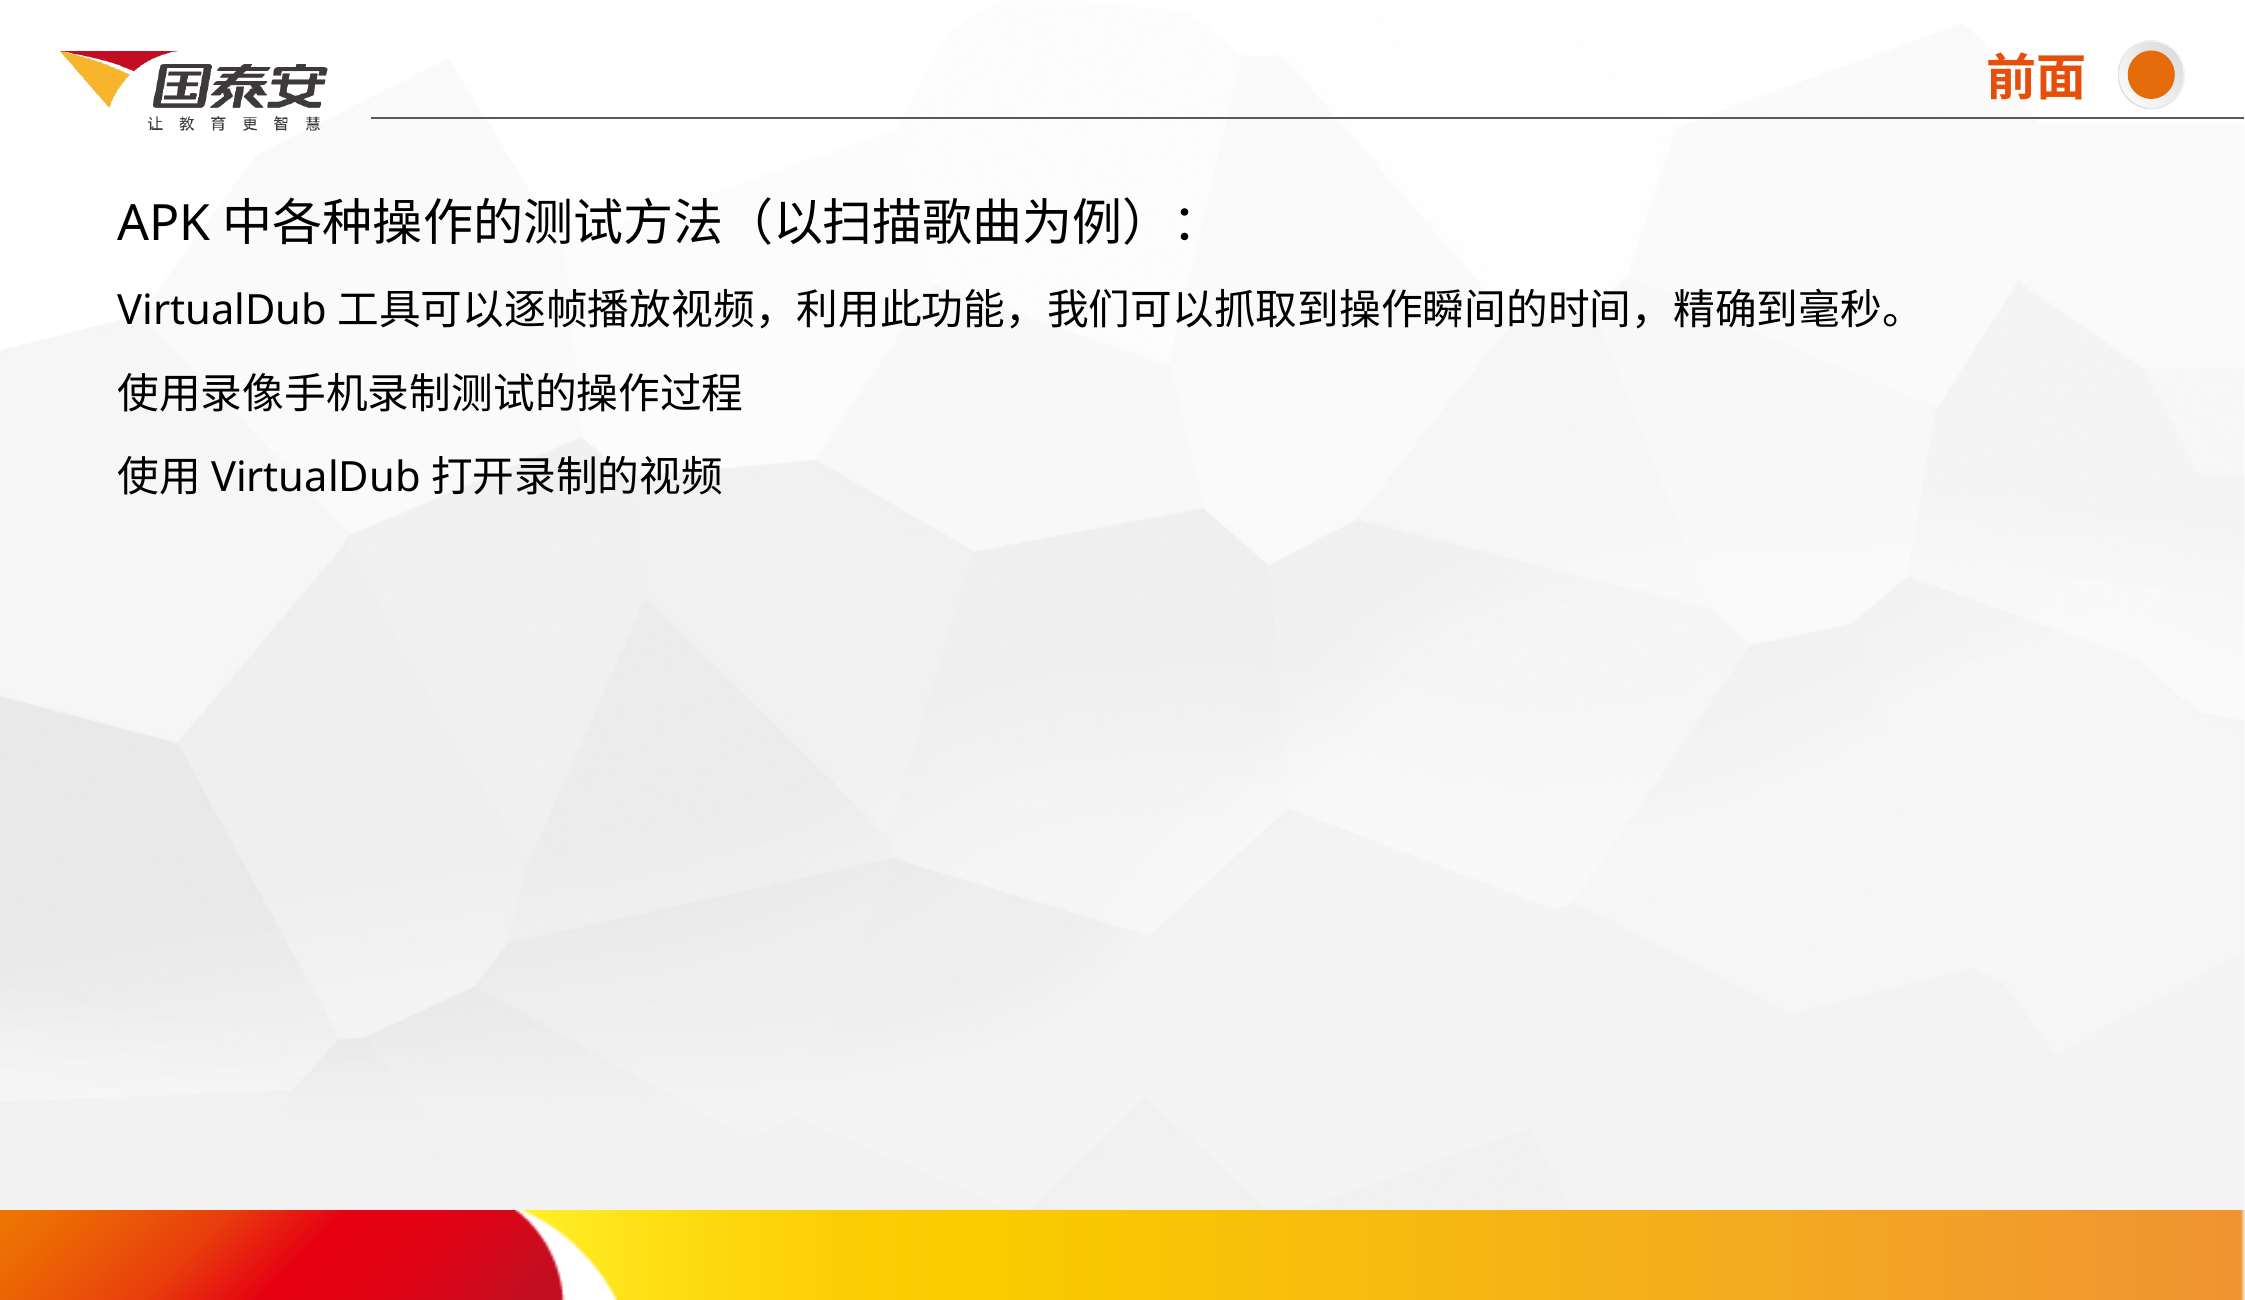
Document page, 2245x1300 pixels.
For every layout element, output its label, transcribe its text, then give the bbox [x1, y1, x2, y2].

picture [0, 0, 2245, 1300]
title APK中各种操作的测试方法（以扫描歌曲为例）： VirtualDub工具可以逐帧播放视频，利用此功能，我们可以抓取到操作瞬间的时间，精确到毫秒。 使用录像手机录制测试的操作过程 使用VirtualDub打开录制的视频 [102, 200, 2150, 615]
list 前面 [1334, 37, 2101, 121]
